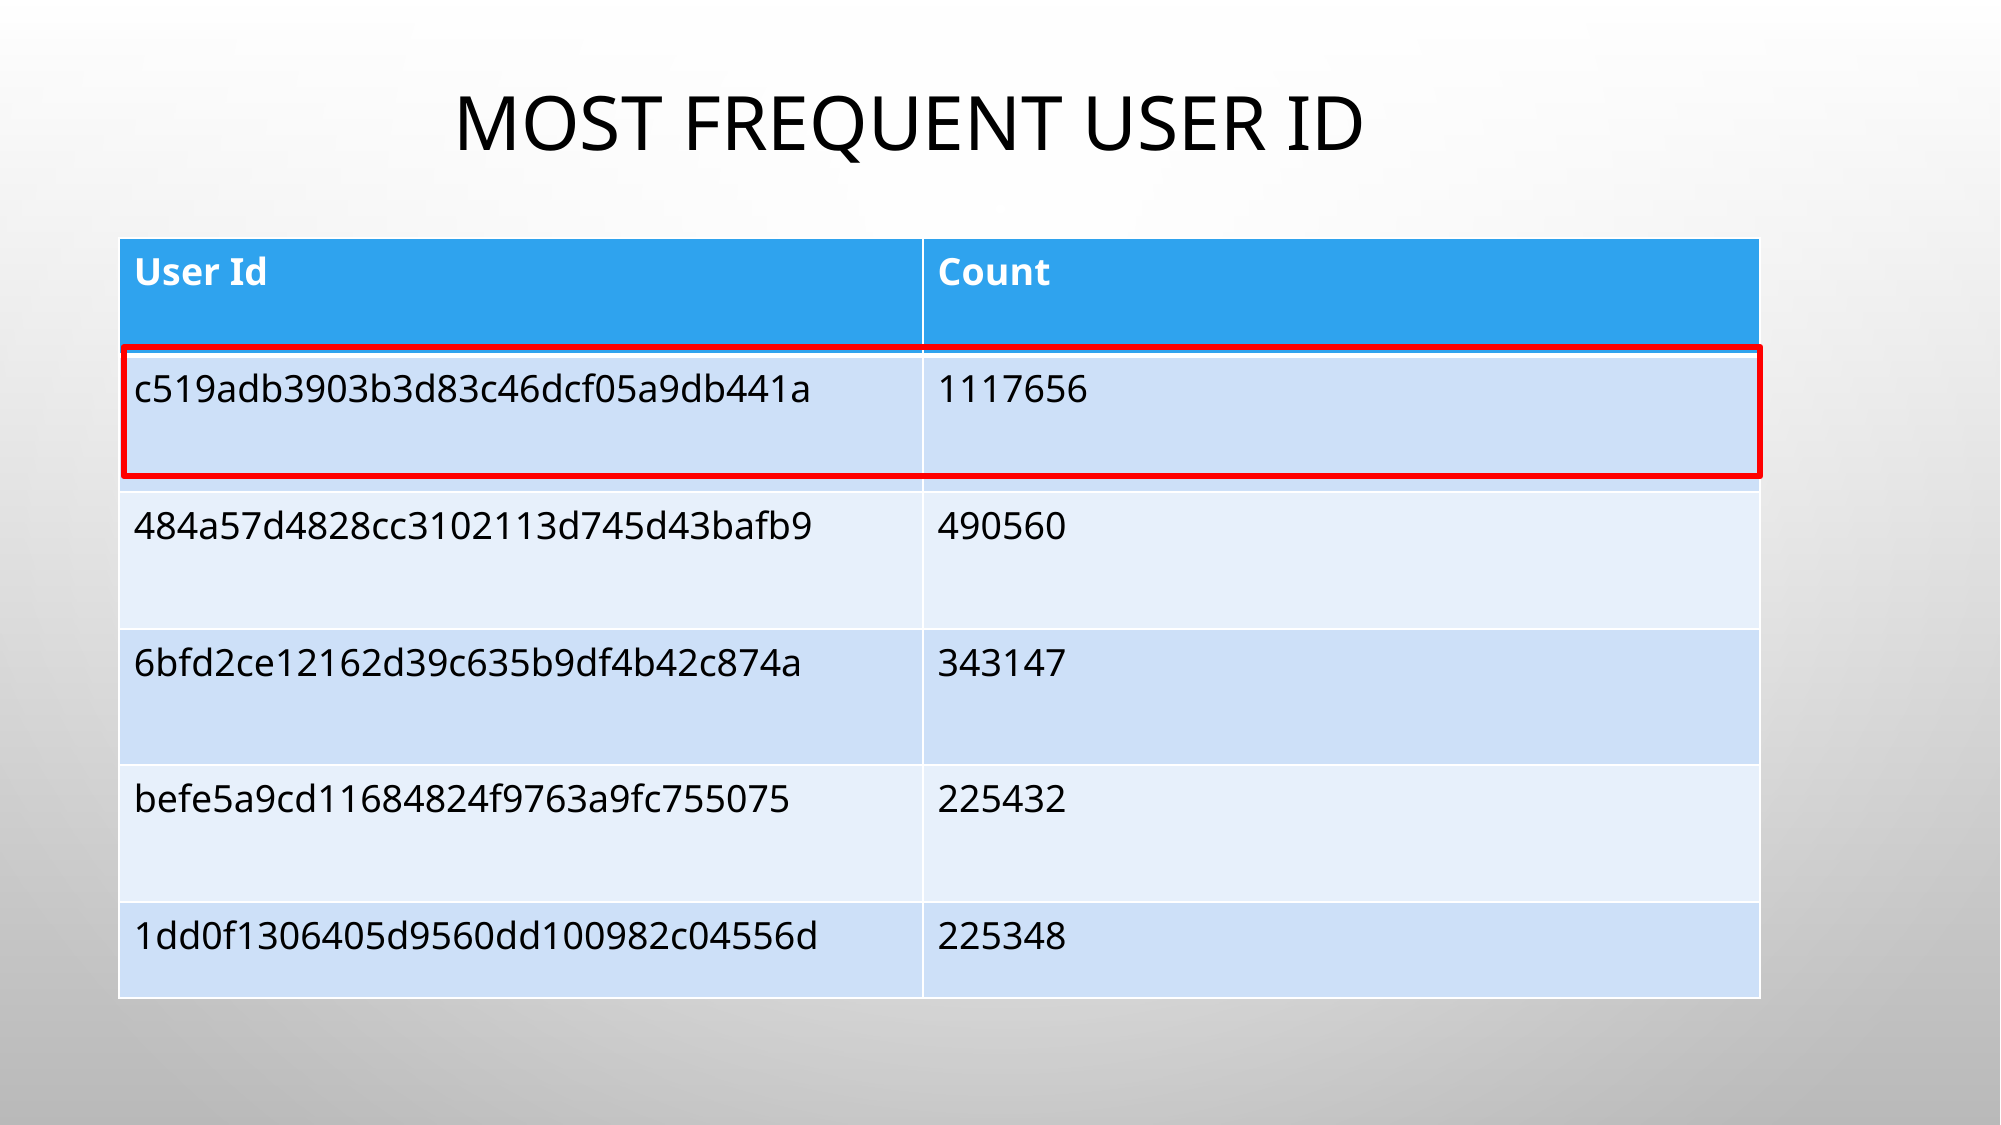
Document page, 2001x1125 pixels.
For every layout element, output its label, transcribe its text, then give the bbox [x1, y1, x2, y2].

table_cell 484a57d4828cc3102113d745d43bafb9 [120, 493, 922, 628]
table_cell 343147 [924, 630, 1759, 764]
table_cell 490560 [924, 493, 1759, 628]
table_header Count [924, 239, 1759, 346]
table_cell c519adb3903b3d83c46dcf05a9db441a [120, 358, 922, 491]
picture [0, 0, 2000, 1125]
table_header User Id [120, 239, 922, 353]
text_box [123, 346, 1762, 477]
title Most frequent User ID [60, 61, 1761, 191]
table_cell befe5a9cd11684824f9763a9fc755075 [120, 766, 922, 901]
table_cell 1dd0f1306405d9560dd100982c04556d [120, 903, 922, 997]
table_cell 225432 [924, 766, 1759, 901]
table_cell 6bfd2ce12162d39c635b9df4b42c874a [120, 630, 922, 764]
table_cell 1117656 [924, 477, 1759, 491]
table_cell 225348 [924, 903, 1759, 997]
